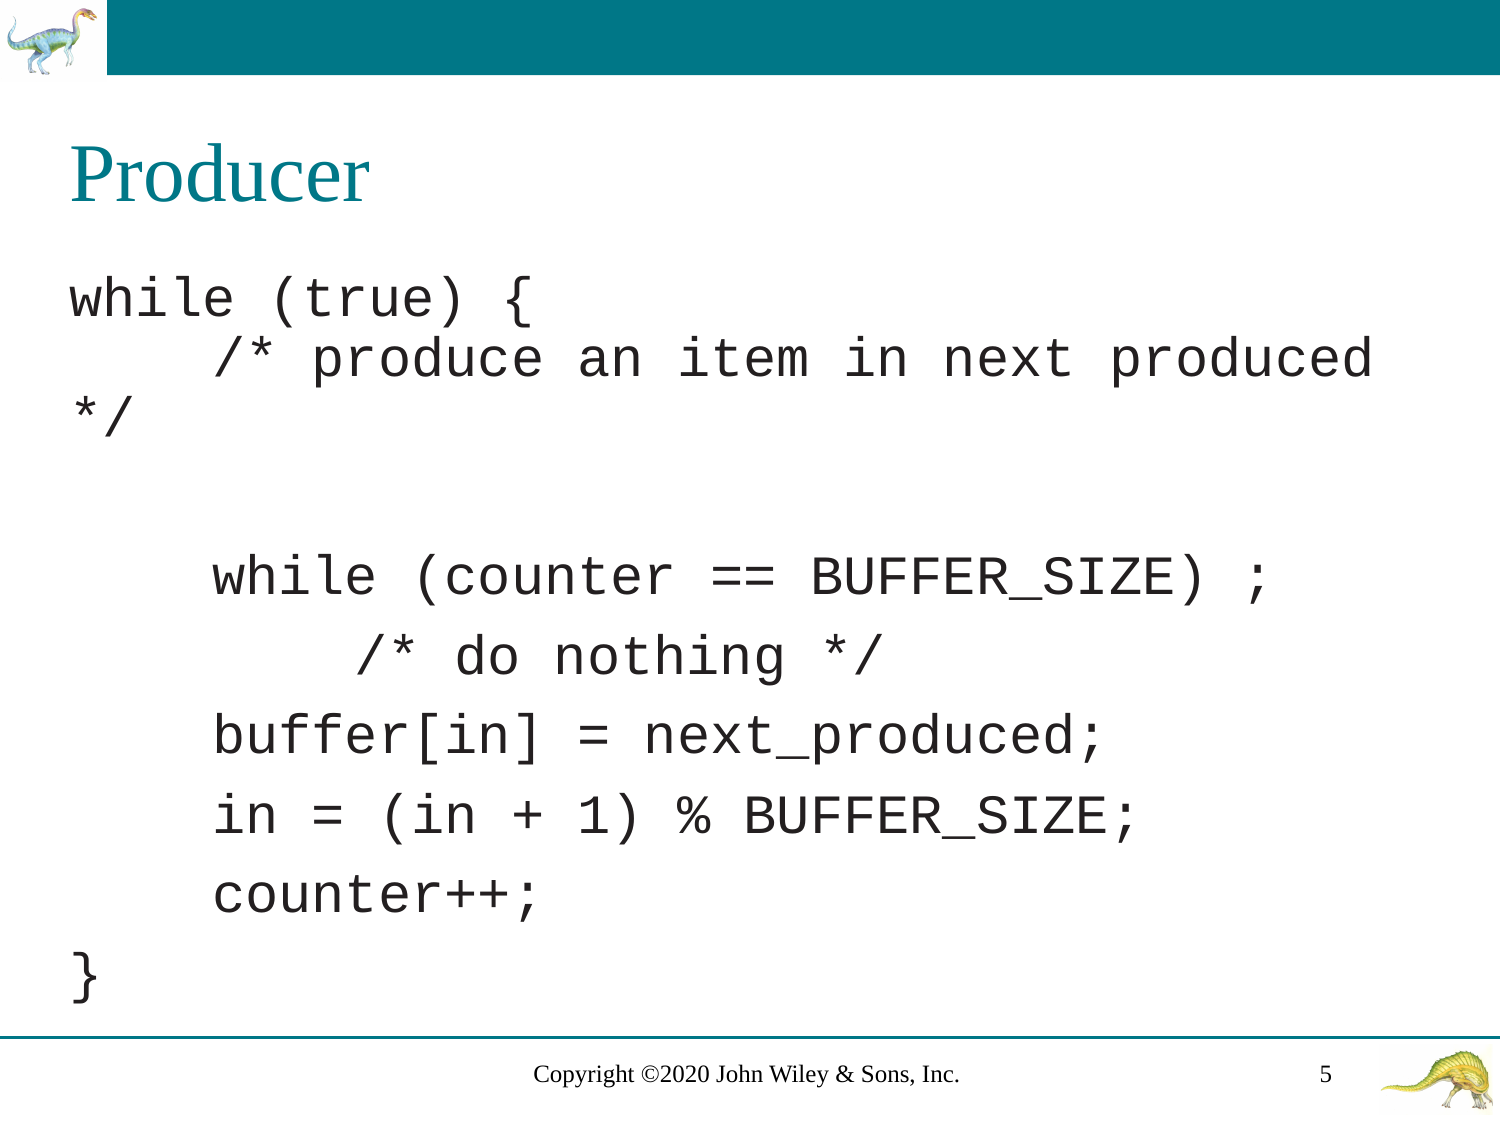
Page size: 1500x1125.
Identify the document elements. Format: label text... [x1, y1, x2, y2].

title Producer [54, 122, 1445, 227]
picture [1379, 1044, 1493, 1115]
list while (true) { /* produce an item in next produced */ while (counter == BUFFER_SIZE) ; /* do nothing */ buffer[in] = next_produced; in = (in + 1) % BUFFER_SIZE; counter++; } [54, 261, 1444, 1018]
footer Copyright ©2020 John Wiley & Sons, Inc. [496, 1042, 1004, 1103]
slide_number 5 [1083, 1042, 1348, 1103]
picture [0, 0, 107, 82]
